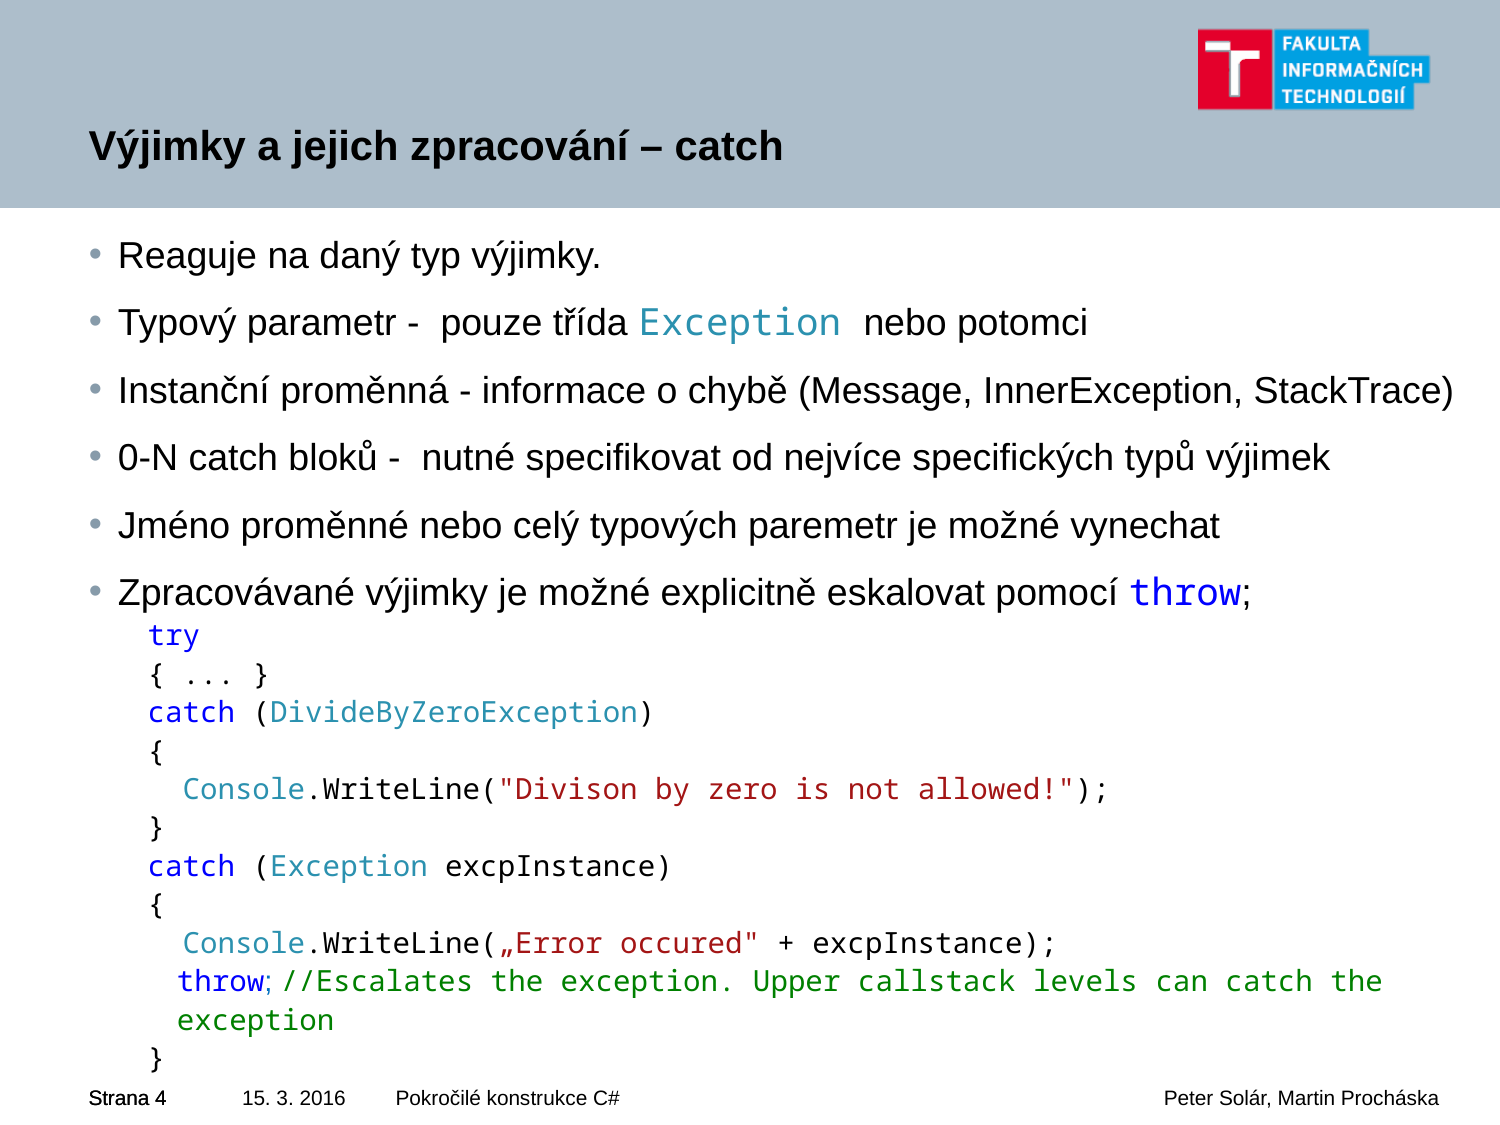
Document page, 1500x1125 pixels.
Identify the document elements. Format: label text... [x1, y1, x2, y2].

list Reaguje na daný typ výjimky. Typový parametr - pouze třída Exception nebo potomci Instanční proměnná - informace o chybě (Message, InnerException, StackTrace) 0-N catch bloků - nutné specifikovat od nejvíce specifických typů výjimek Jméno proměnné nebo celý typových paremetr je možné vynechat Zpracovávané výjimky je možné explicitně eskalovat pomocí throw; try { ... } catch (DivideByZeroException) { Console.WriteLine("Divison by zero is not allowed!"); } catch (Exception excpInstance) { Console.WriteLine(„Error occured" + excpInstance); throw; //Escalates the exception. Upper callstack levels can catch the exception } [88, 207, 1459, 1059]
title Výjimky a jejich zpracování – catch [0, 0, 1500, 208]
